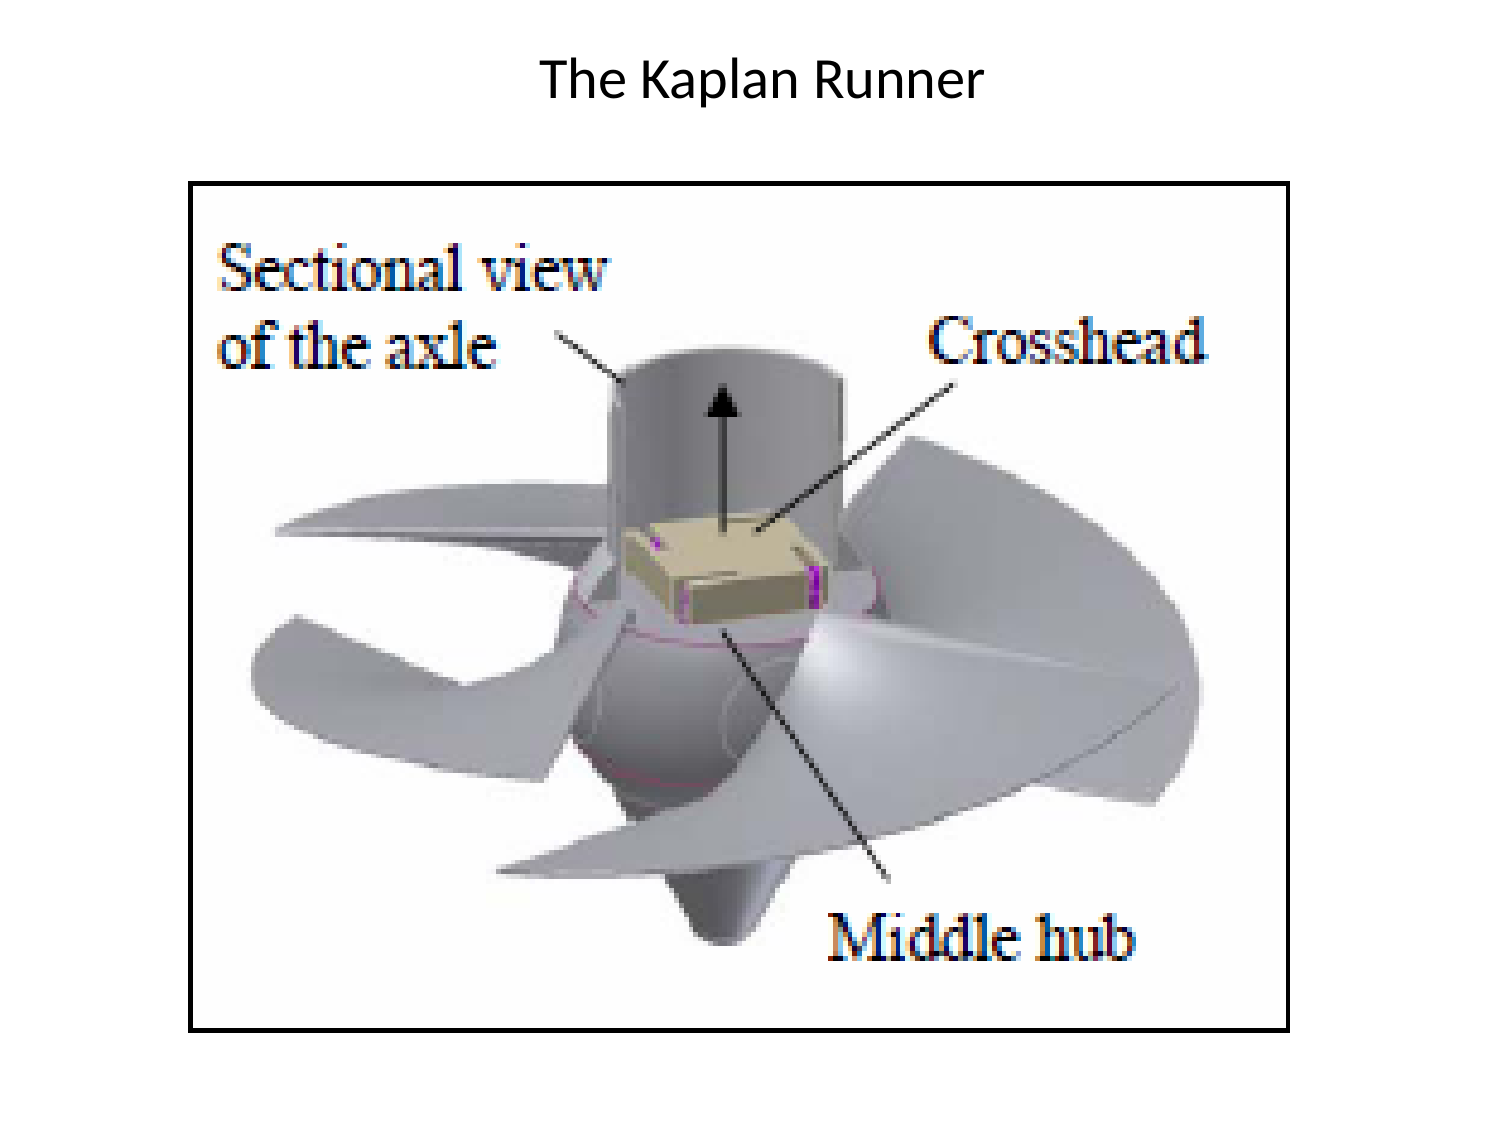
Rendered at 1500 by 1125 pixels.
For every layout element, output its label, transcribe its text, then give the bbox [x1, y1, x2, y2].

picture [174, 162, 1316, 1043]
title The Kaplan Runner [125, 0, 1400, 150]
